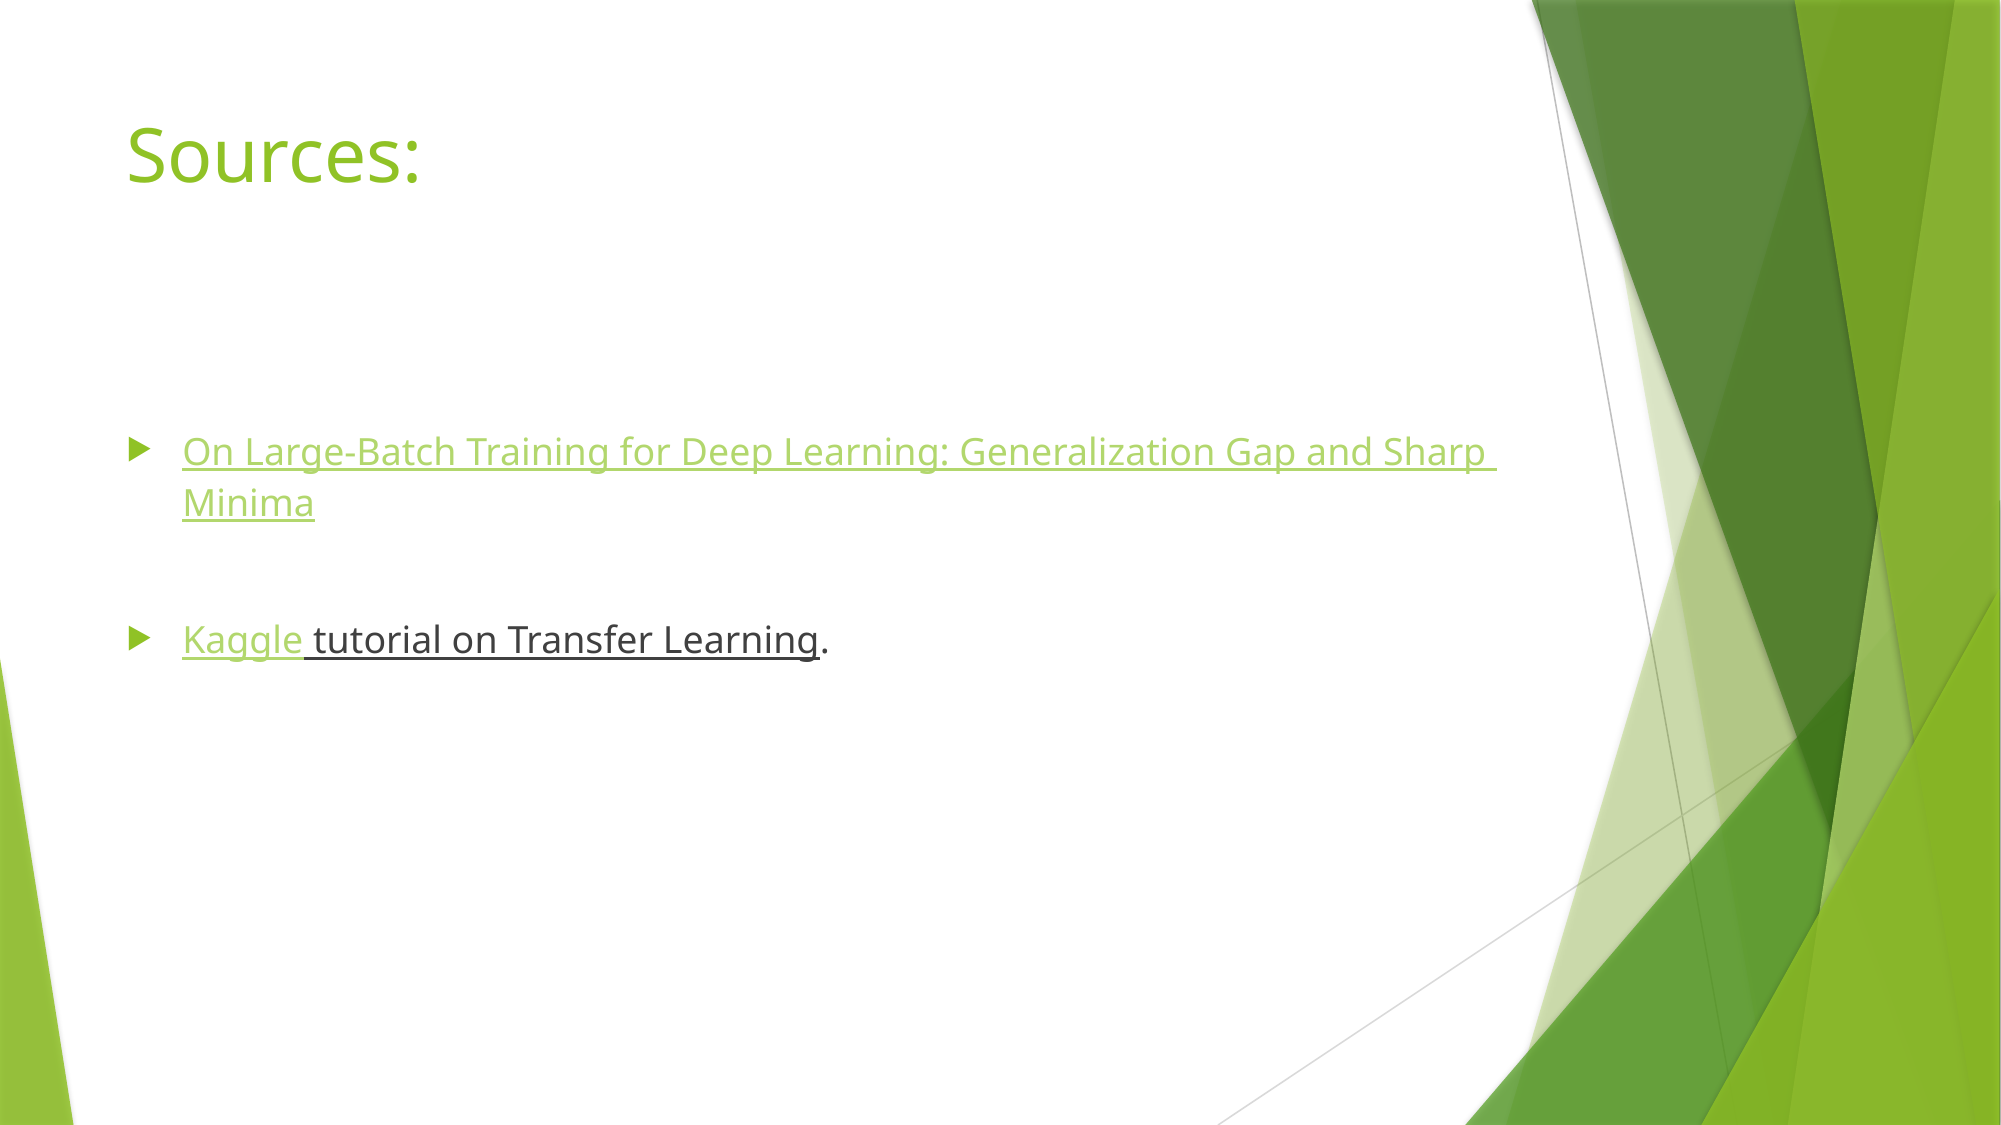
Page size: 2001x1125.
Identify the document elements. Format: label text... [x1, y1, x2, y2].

list On Large-Batch Training for Deep Learning: Generalization Gap and Sharp Minima Kaggle tutorial on Transfer Learning. [111, 354, 1522, 992]
title Sources: [111, 99, 1522, 317]
